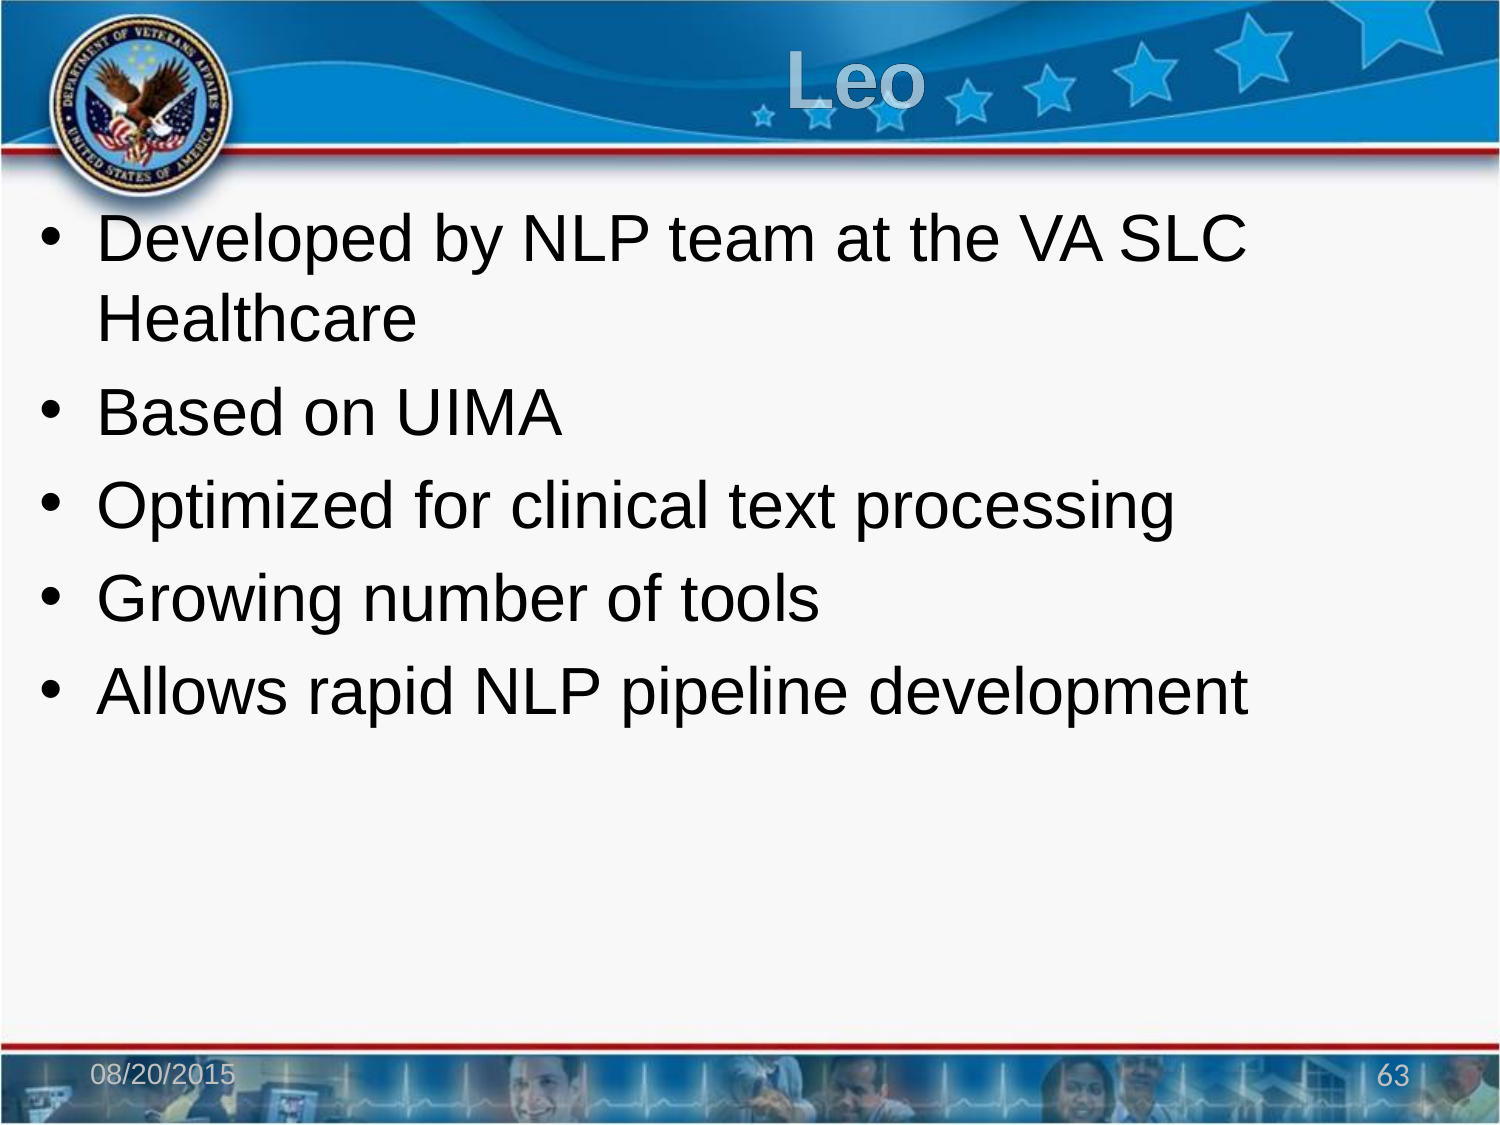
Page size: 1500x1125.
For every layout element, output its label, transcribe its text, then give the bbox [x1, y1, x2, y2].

title Leo [224, 12, 1488, 138]
slide_number 63 [1074, 1042, 1425, 1103]
list Developed by NLP team at the VA SLC Healthcare Based on UIMA Optimized for clinical text processing Growing number of tools Allows rapid NLP pipeline development [24, 187, 1476, 1026]
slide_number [75, 1042, 425, 1103]
picture [0, 0, 1500, 1125]
